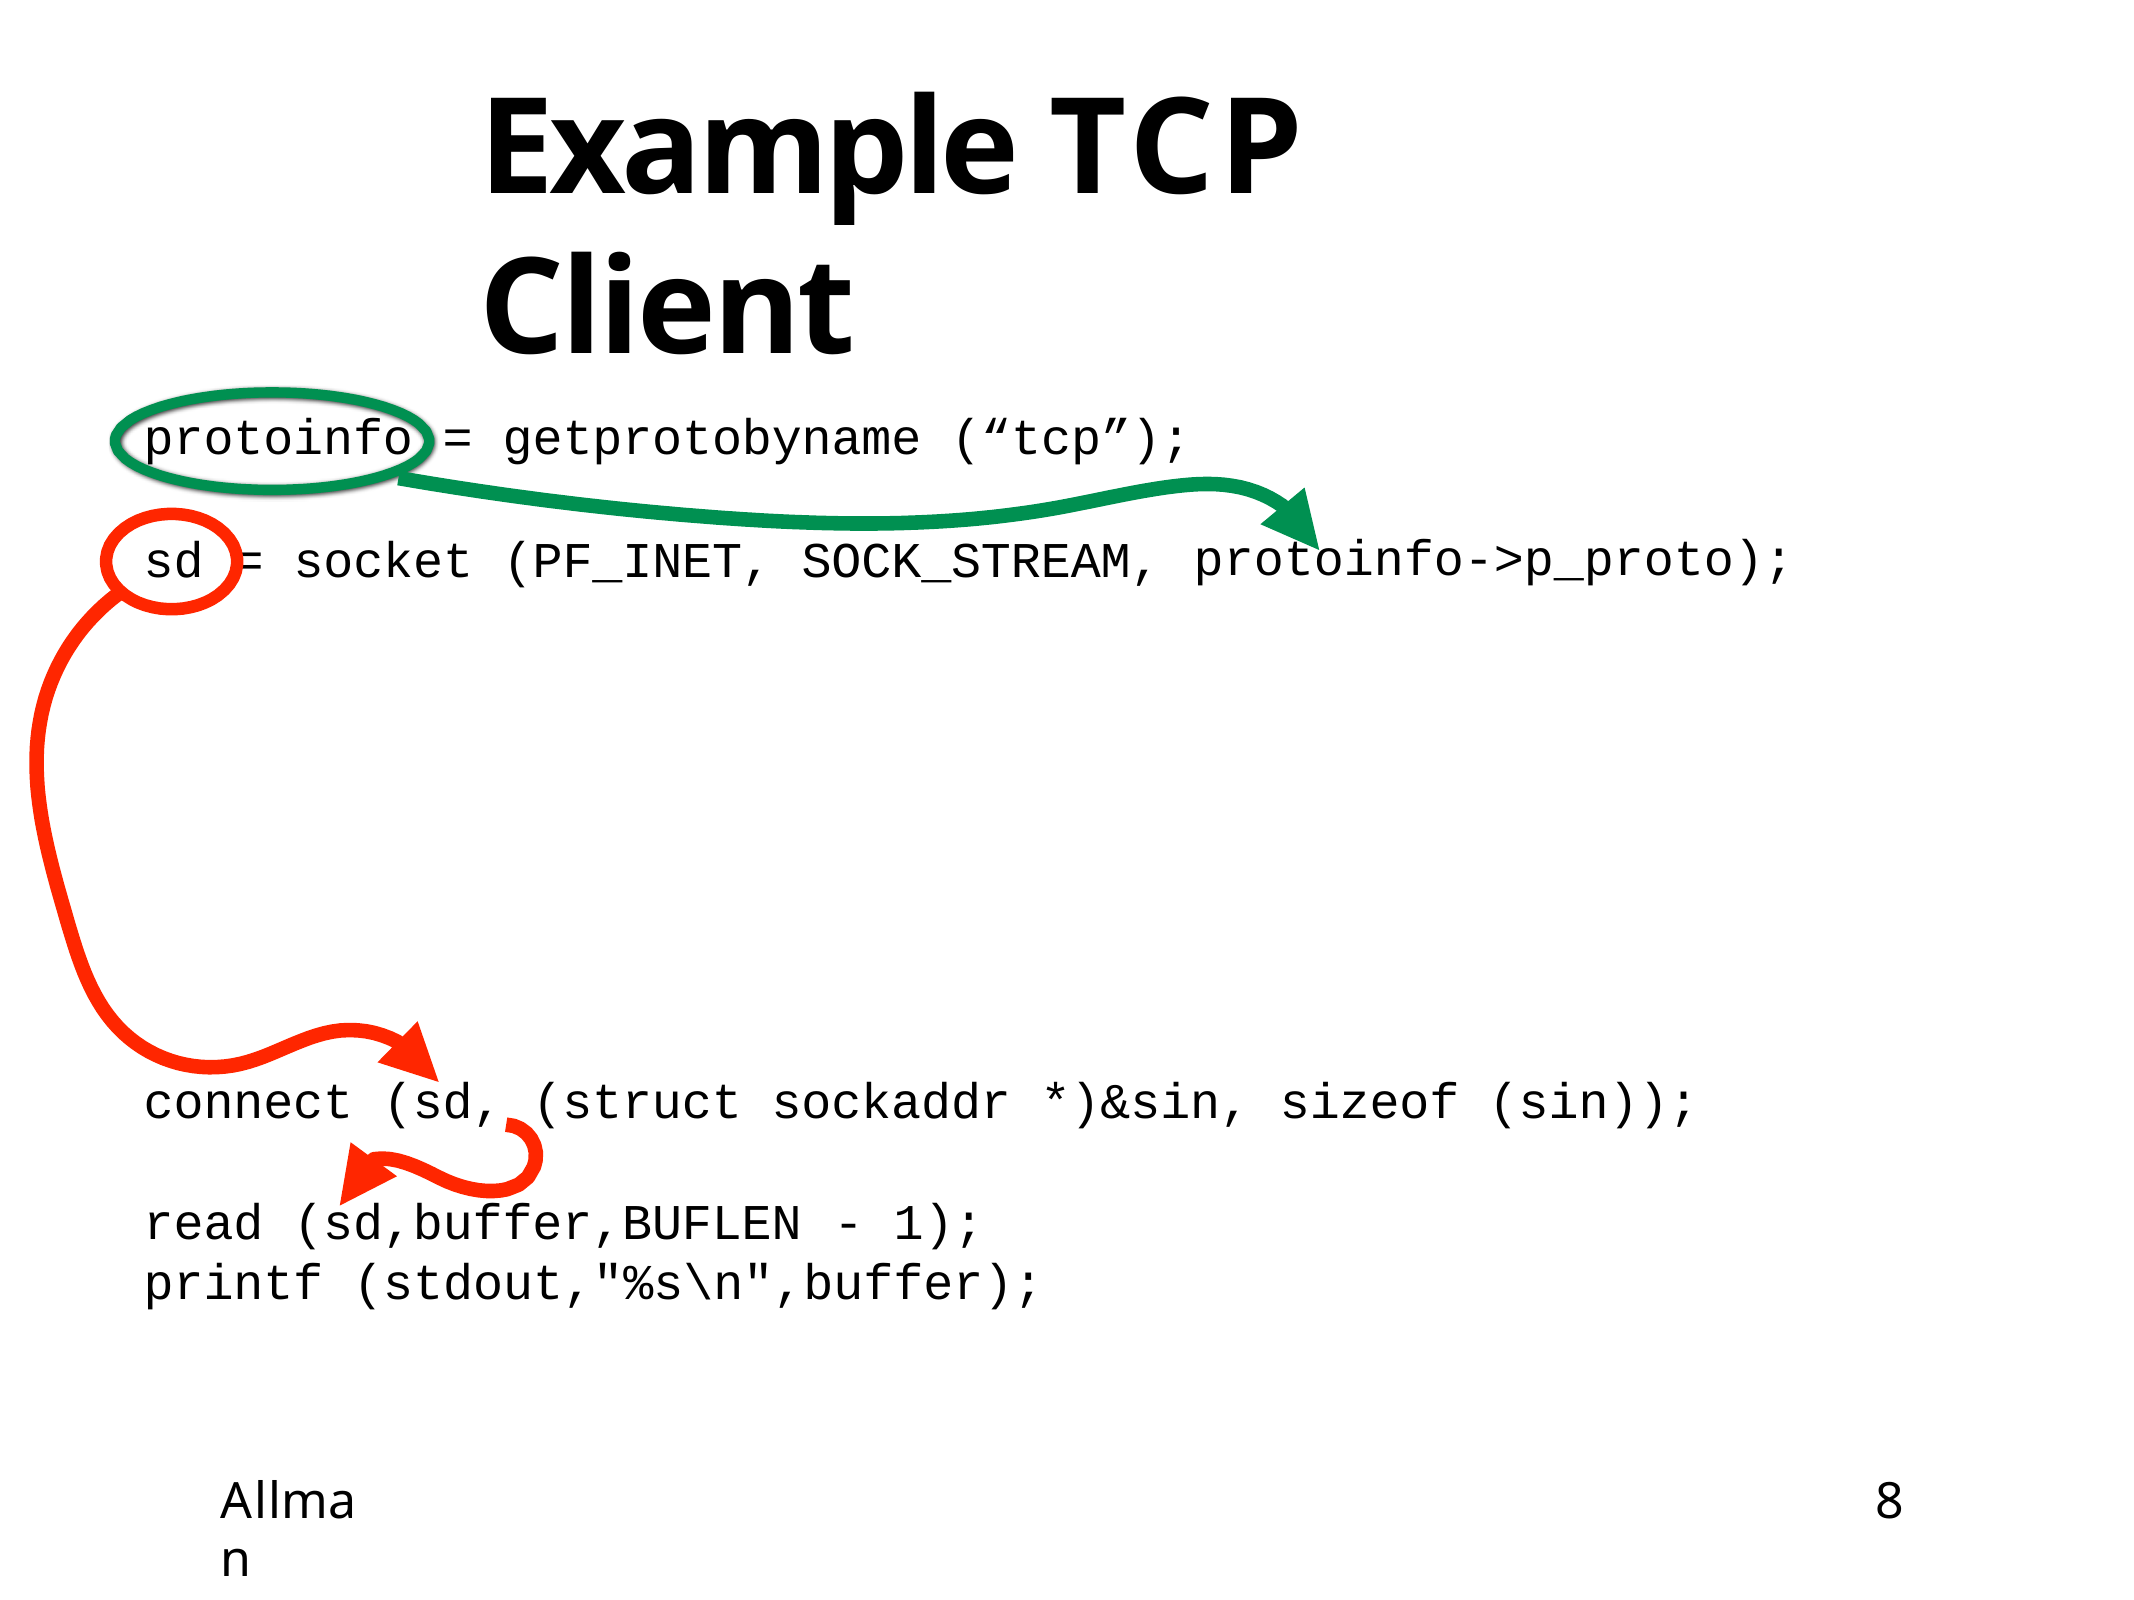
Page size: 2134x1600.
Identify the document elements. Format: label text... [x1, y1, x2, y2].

text_box protoinfo = getprotobyname (“tcp”); sd = socket (PF_INET, SOCK_STREAM, [141, 486, 1196, 588]
text_box protoinfo = getprotobyname (“tcp”); sd = socket (PF_INET, SOCK_STREAM, [442, 402, 1196, 503]
text_box [375, 1124, 536, 1192]
text_box - 1); [831, 1187, 986, 1247]
text_box [108, 385, 442, 502]
text_box protoinfo->p_proto); [1191, 522, 1796, 585]
footer Allman [218, 1470, 364, 1600]
text_box connect (sd, (struct sockaddr *)&sin, sizeof (sin)); [141, 1066, 1706, 1129]
text_box printf (stdout,"%s\n",buffer); [141, 1247, 1046, 1310]
text_box read (sd,buffer,BUFLEN [141, 1187, 806, 1247]
text_box 8 [1872, 1470, 1902, 1529]
text_box [114, 392, 430, 490]
text_box [1260, 487, 1320, 551]
text_box [377, 1021, 439, 1082]
text_box [106, 513, 238, 610]
text_box [398, 478, 1282, 524]
text_box [339, 1142, 397, 1206]
title Example TCP Client [477, 58, 1656, 381]
text_box [36, 592, 399, 1068]
